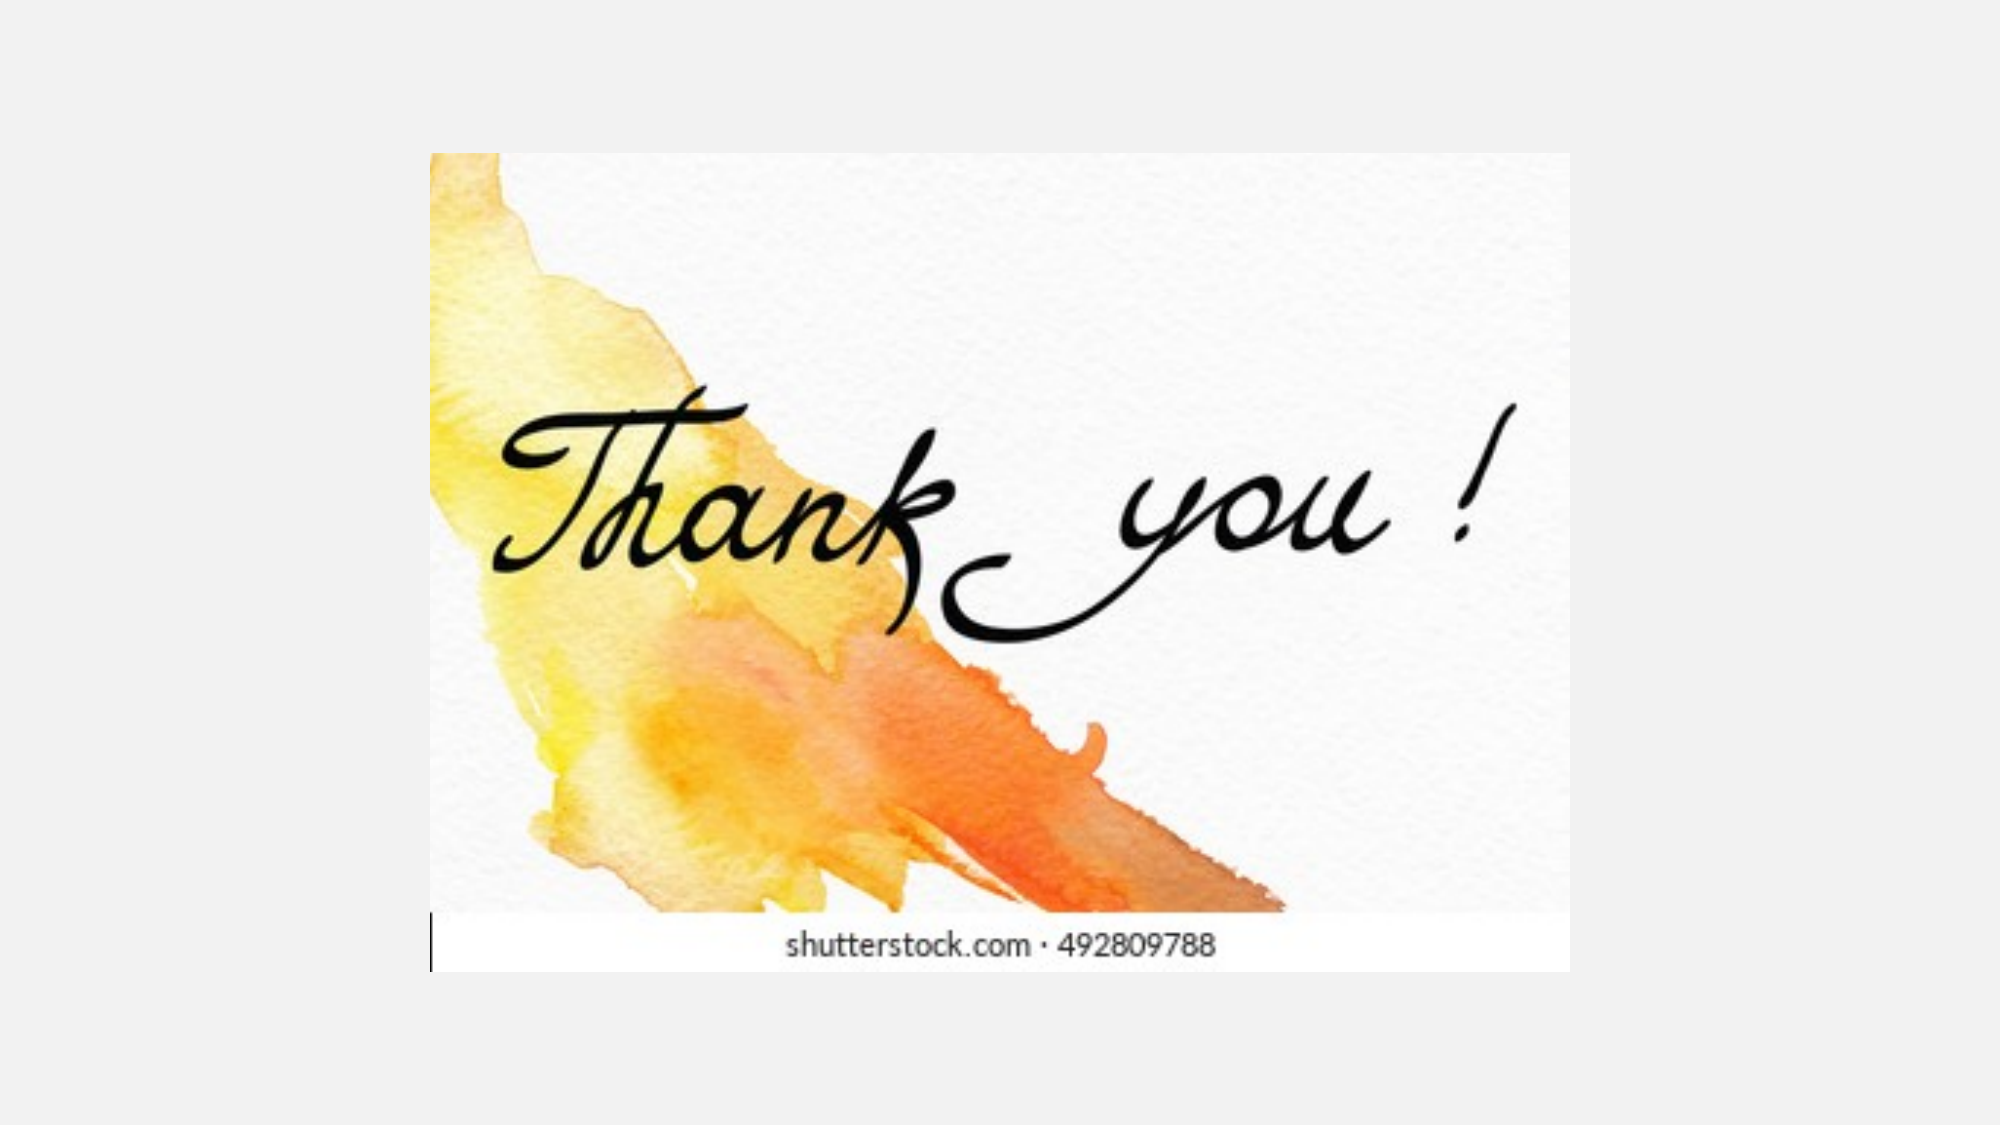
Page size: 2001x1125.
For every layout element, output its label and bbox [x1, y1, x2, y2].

picture [430, 153, 1570, 972]
